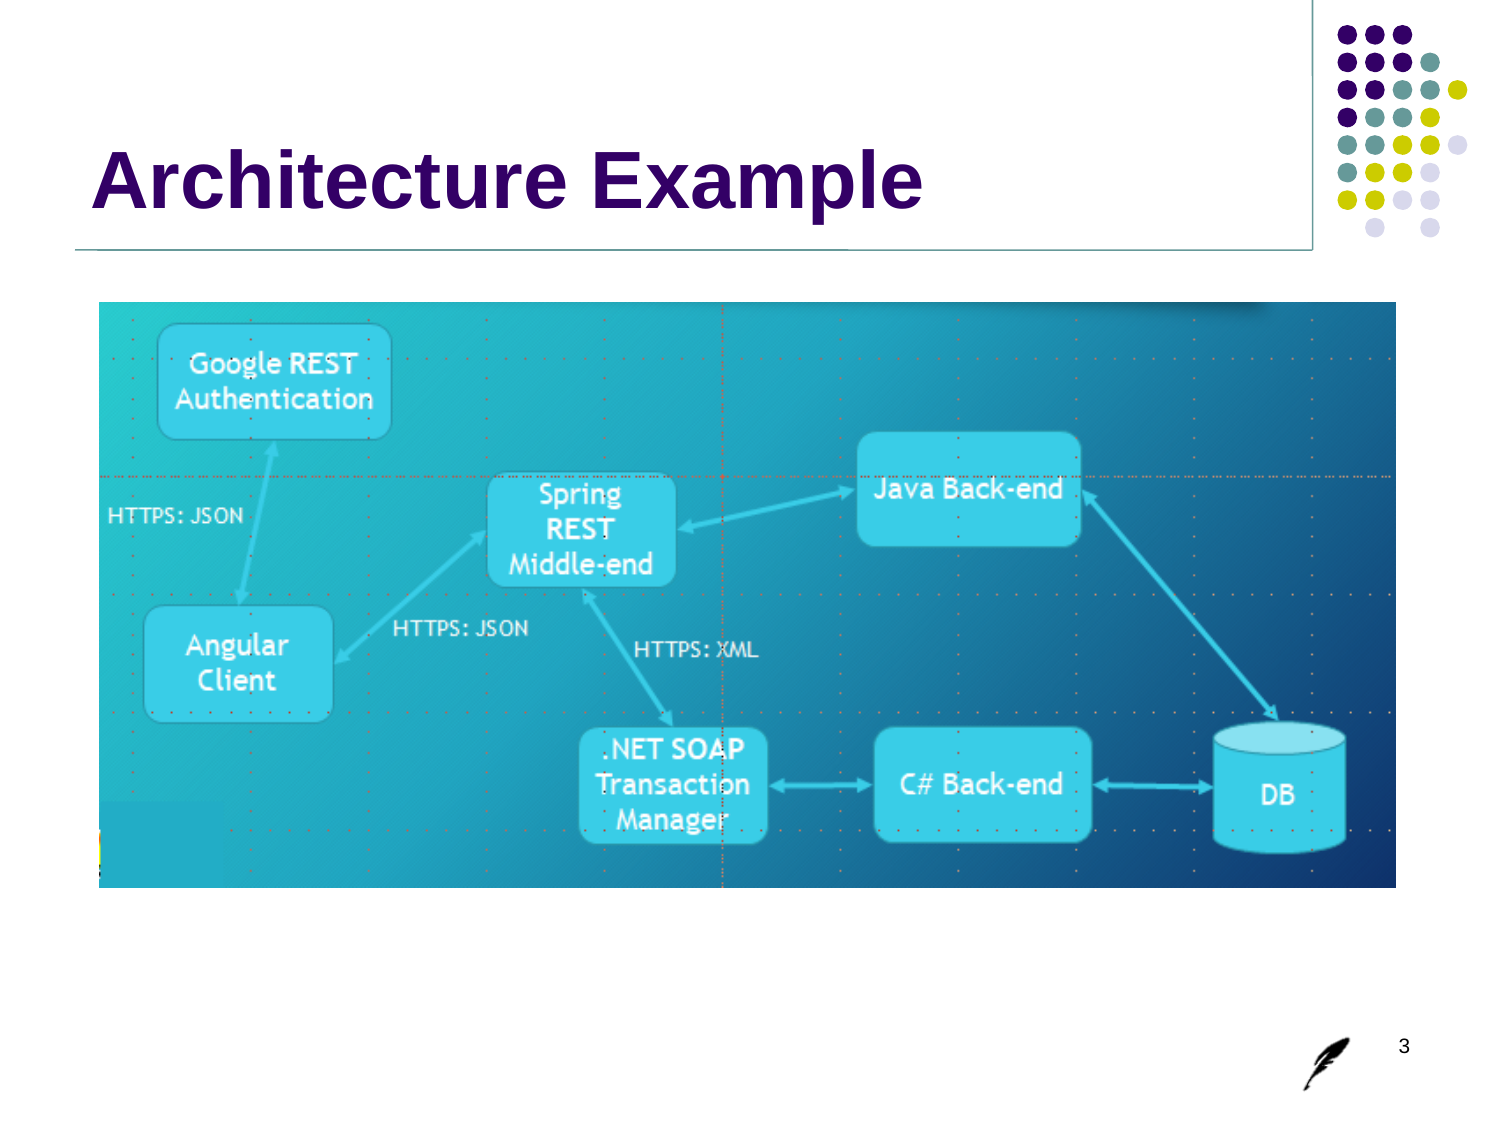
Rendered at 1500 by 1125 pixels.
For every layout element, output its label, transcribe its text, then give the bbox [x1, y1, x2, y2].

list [99, 302, 1396, 888]
slide_number 3 [1074, 1025, 1425, 1100]
title Architecture Example [75, 20, 1313, 233]
